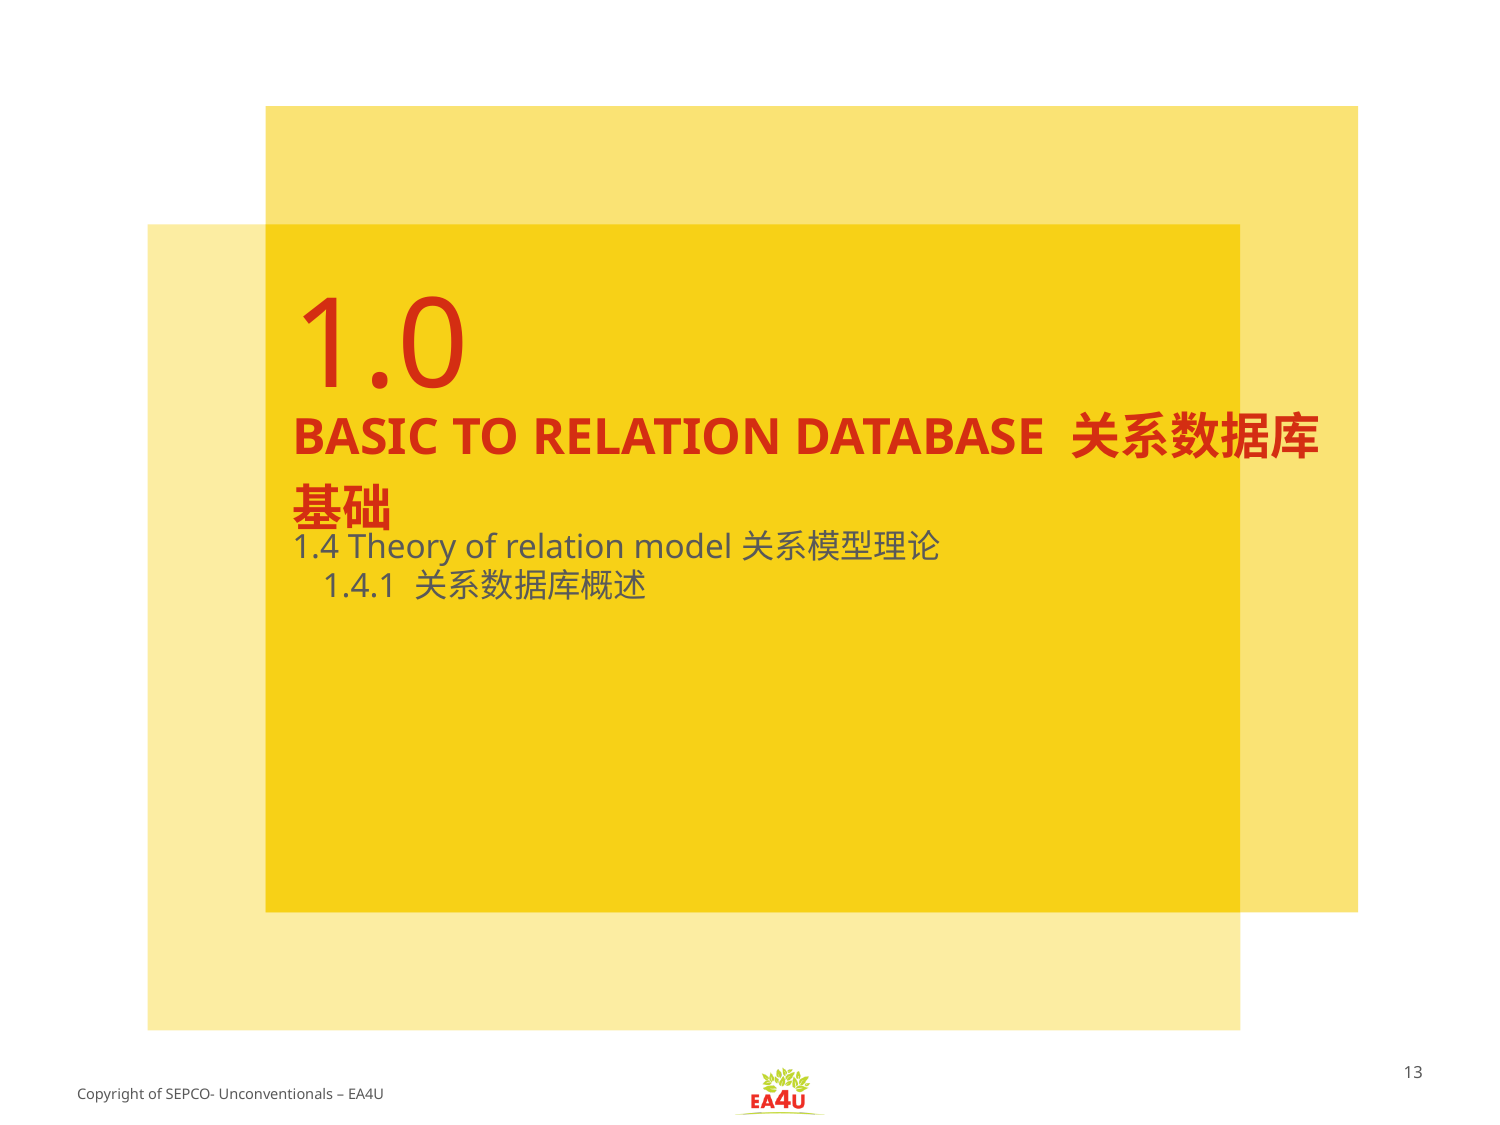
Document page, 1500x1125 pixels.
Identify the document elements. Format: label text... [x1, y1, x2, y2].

list 1.0 [292, 231, 661, 391]
slide_number 13 [1378, 1061, 1424, 1090]
list Basic to relation Database 关系数据库基础 [292, 391, 1351, 514]
title 1.4 Theory of relation model关系模型理论 1.4.1 关系数据库概述 [292, 524, 1212, 749]
picture [732, 1113, 826, 1117]
footer [631, 1061, 988, 1113]
